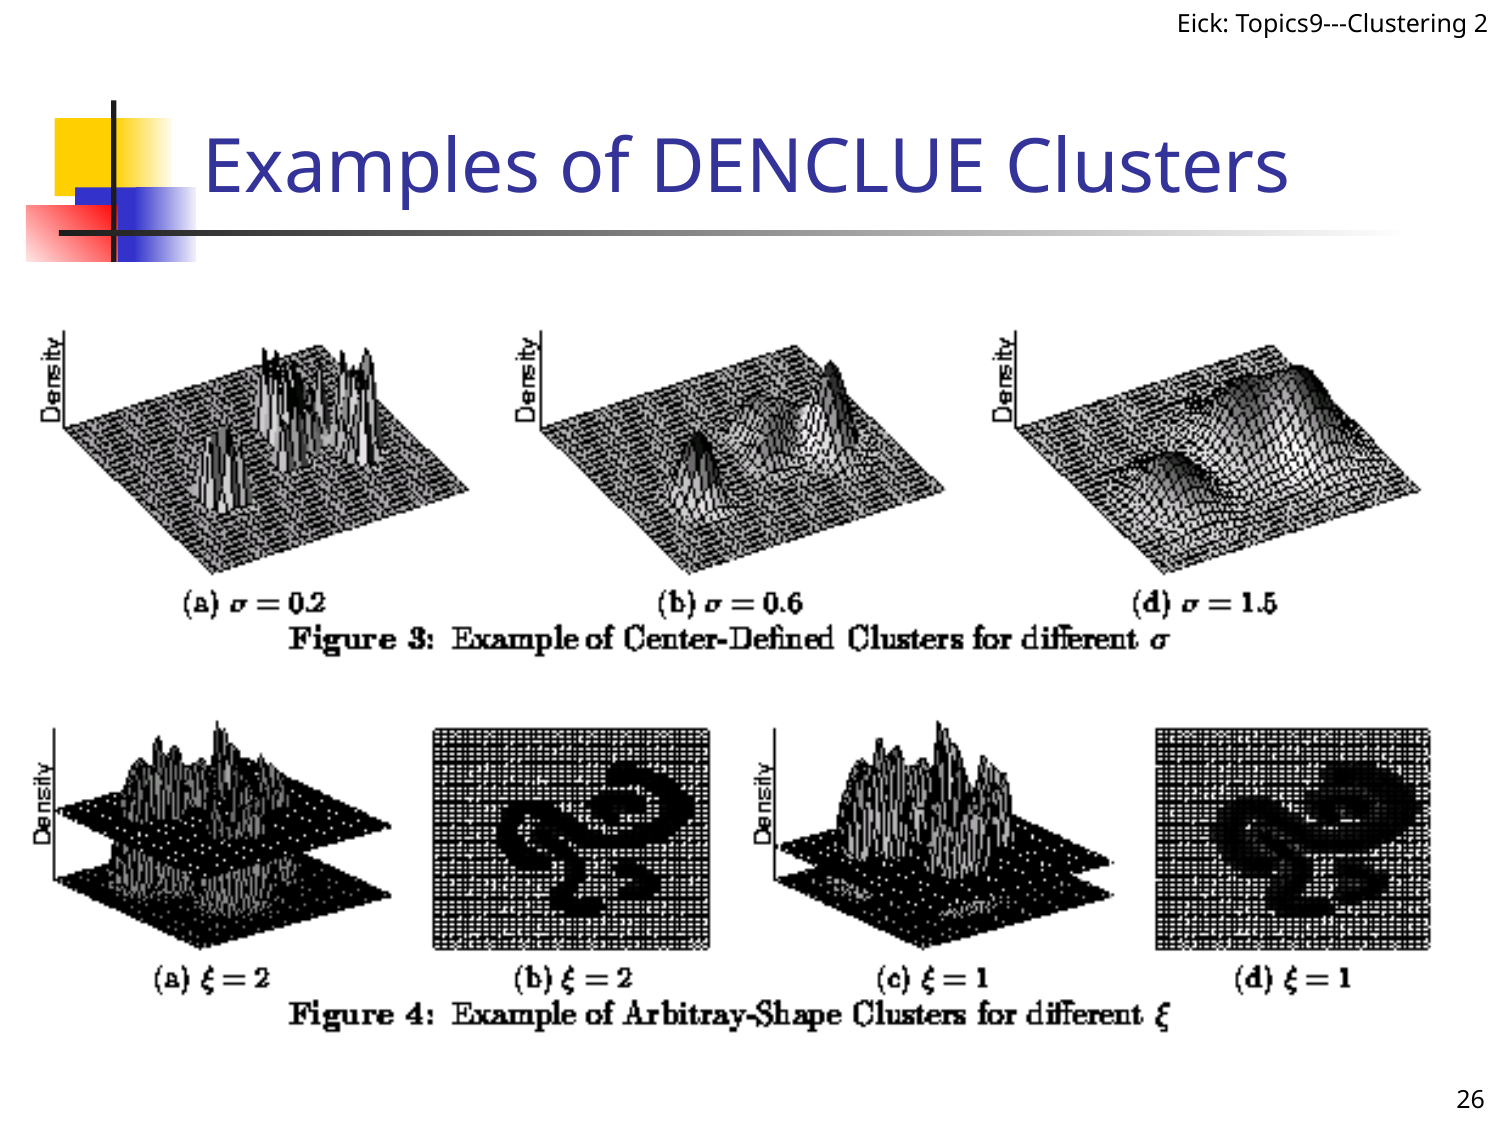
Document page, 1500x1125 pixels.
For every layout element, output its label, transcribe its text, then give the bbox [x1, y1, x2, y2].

title Examples of DENCLUE Clusters [187, 112, 1467, 213]
picture [0, 262, 1476, 1040]
slide_number 26 [1187, 1062, 1500, 1125]
